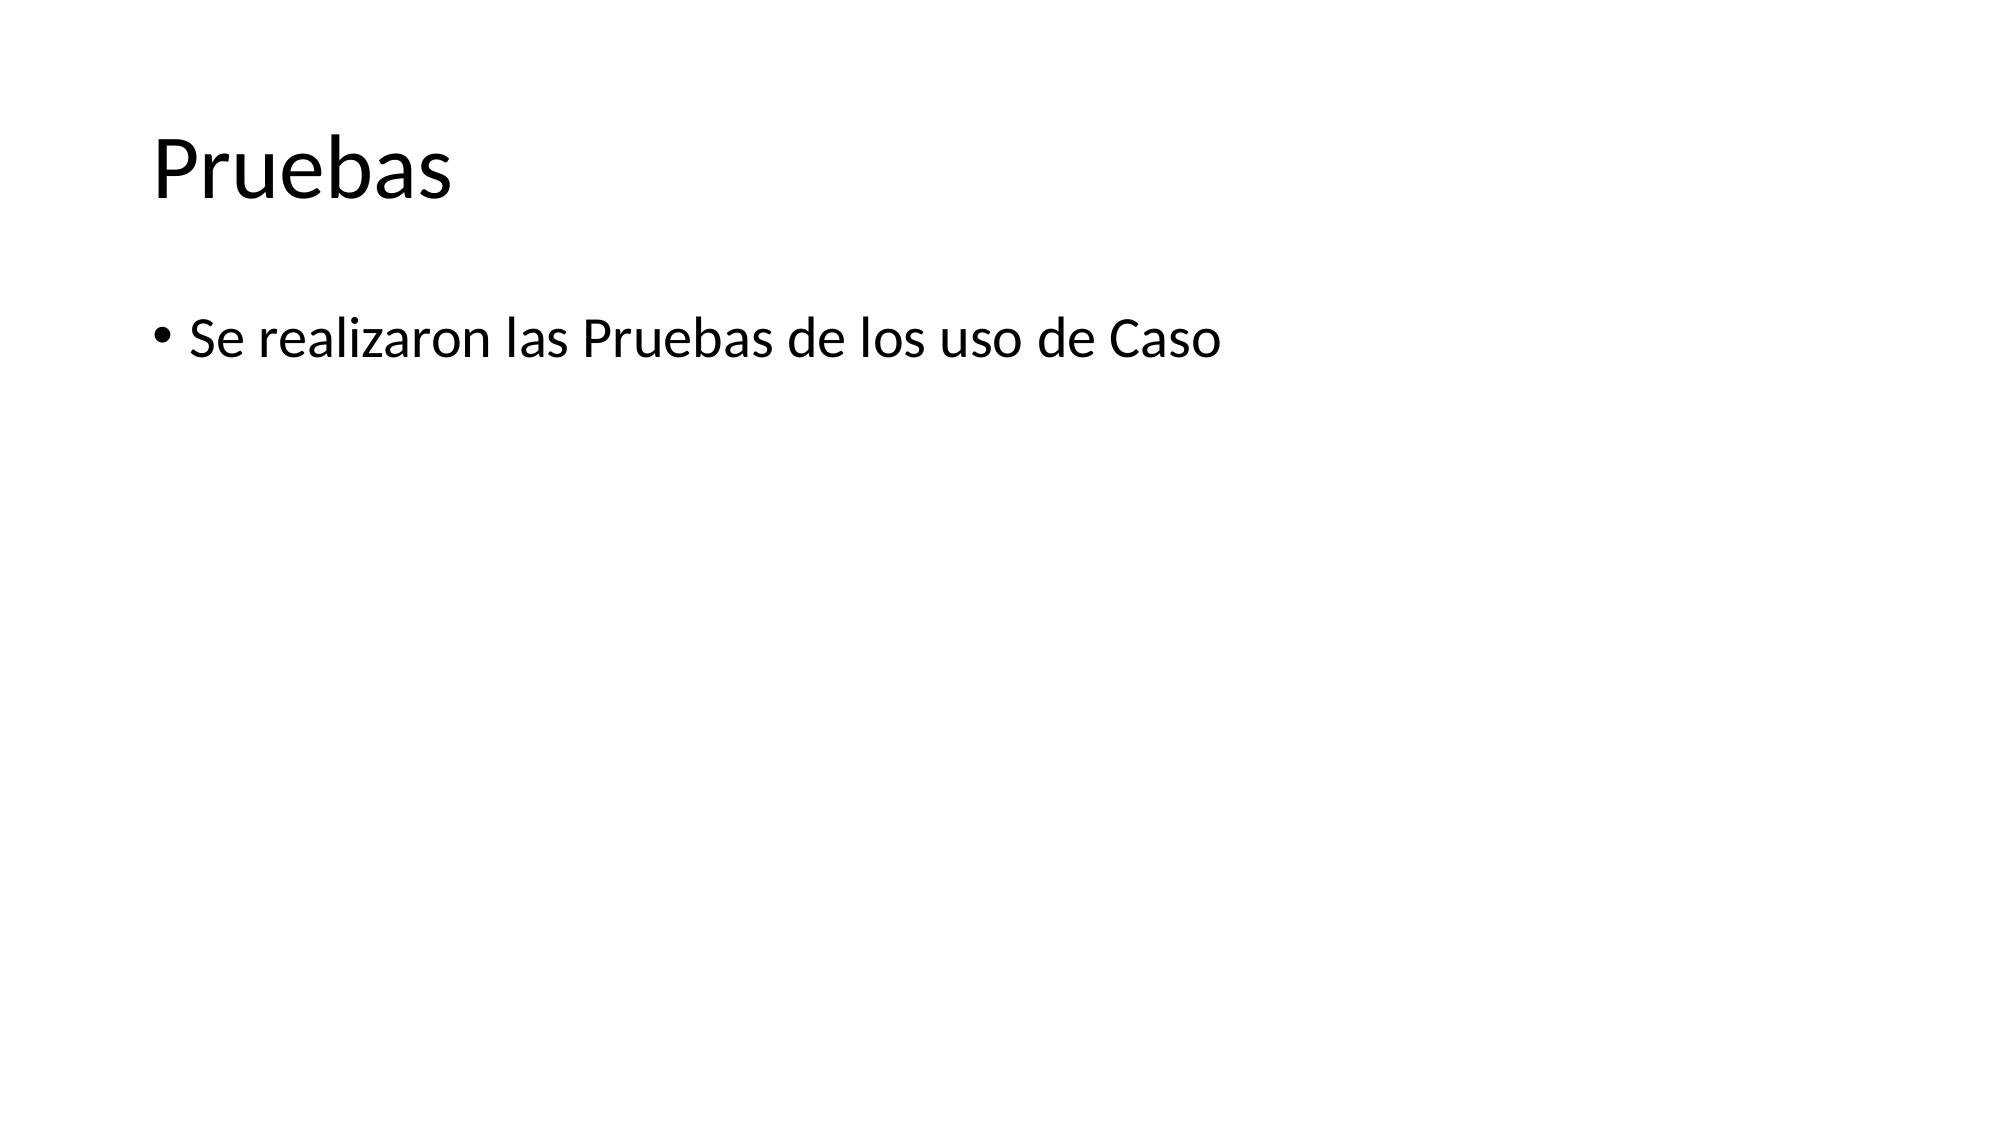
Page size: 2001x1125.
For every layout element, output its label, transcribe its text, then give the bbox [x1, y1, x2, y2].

list Se realizaron las Pruebas de los uso de Caso [137, 299, 1863, 1014]
title Pruebas [137, 59, 1863, 278]
